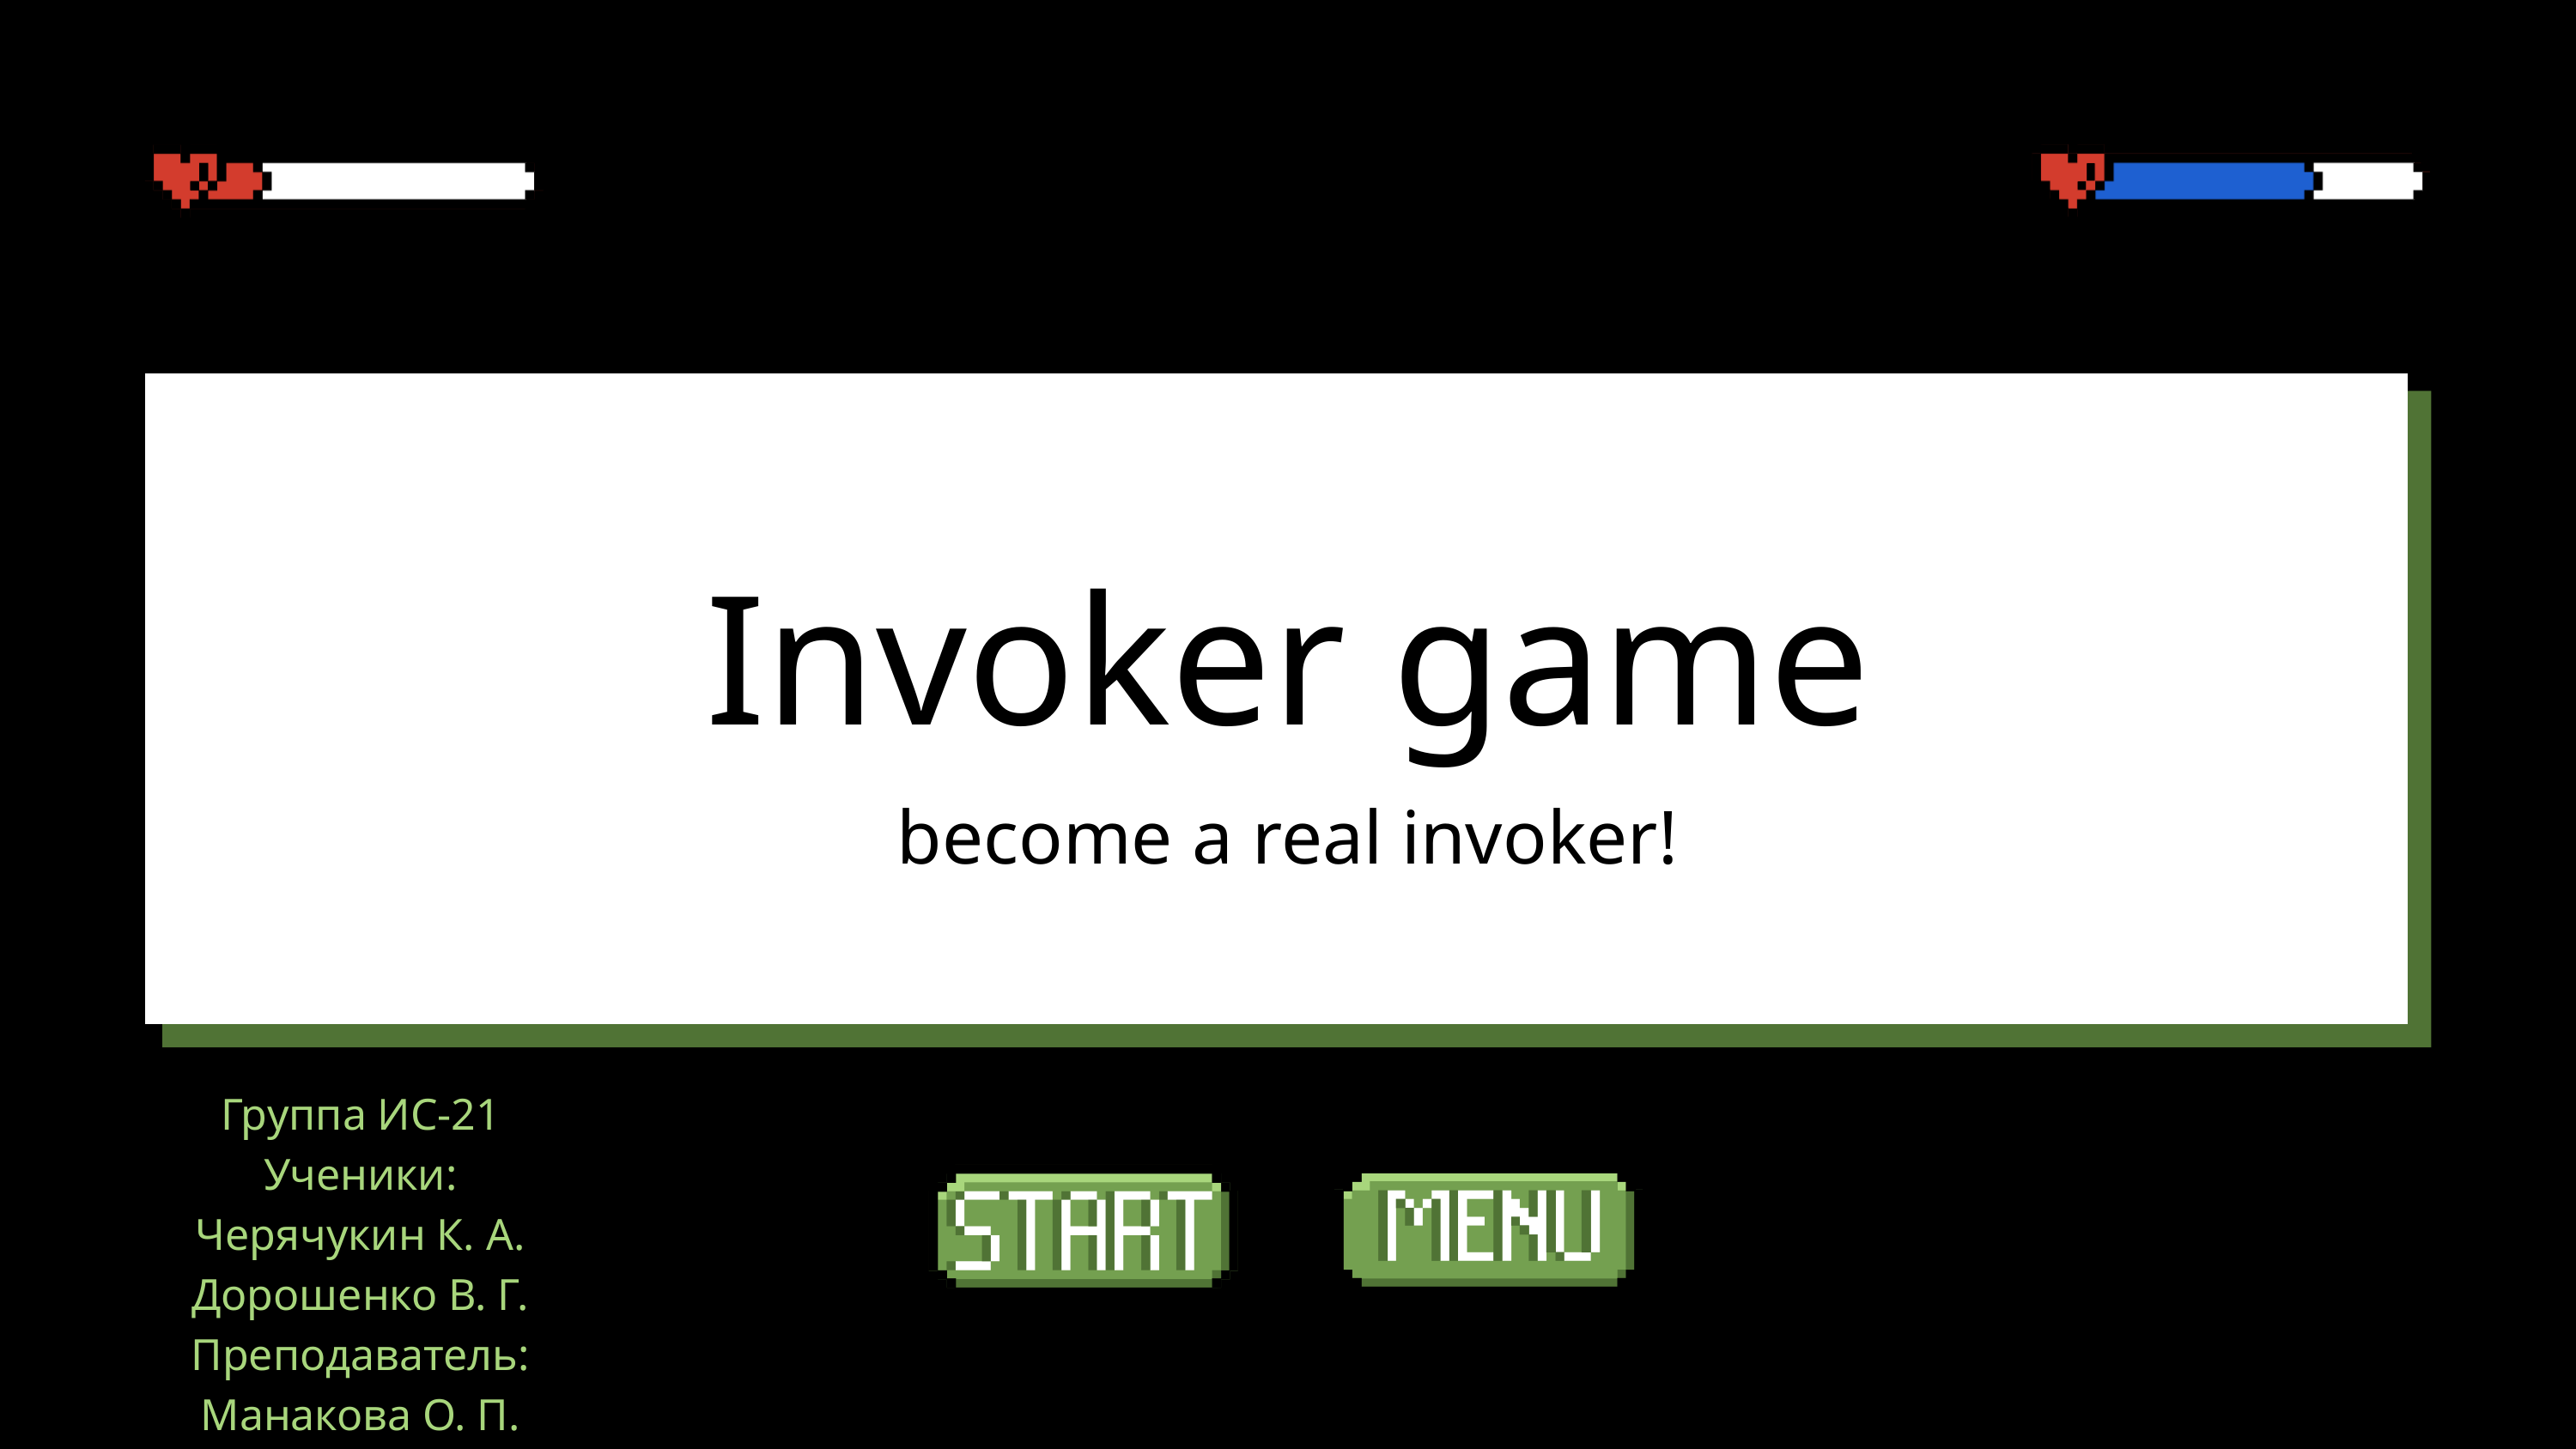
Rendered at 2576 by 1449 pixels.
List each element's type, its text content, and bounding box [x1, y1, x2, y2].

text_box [402, 542, 2174, 872]
text_box [144, 144, 544, 218]
text_box [1334, 1163, 1643, 1296]
text_box [928, 1164, 1238, 1297]
text_box Группа ИС-21 Ученики: Черячукин К. А. Дорошенко В. Г. Преподаватель: Манакова О. П. [144, 1078, 577, 1440]
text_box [144, 373, 2432, 1048]
text_box [2032, 144, 2432, 218]
